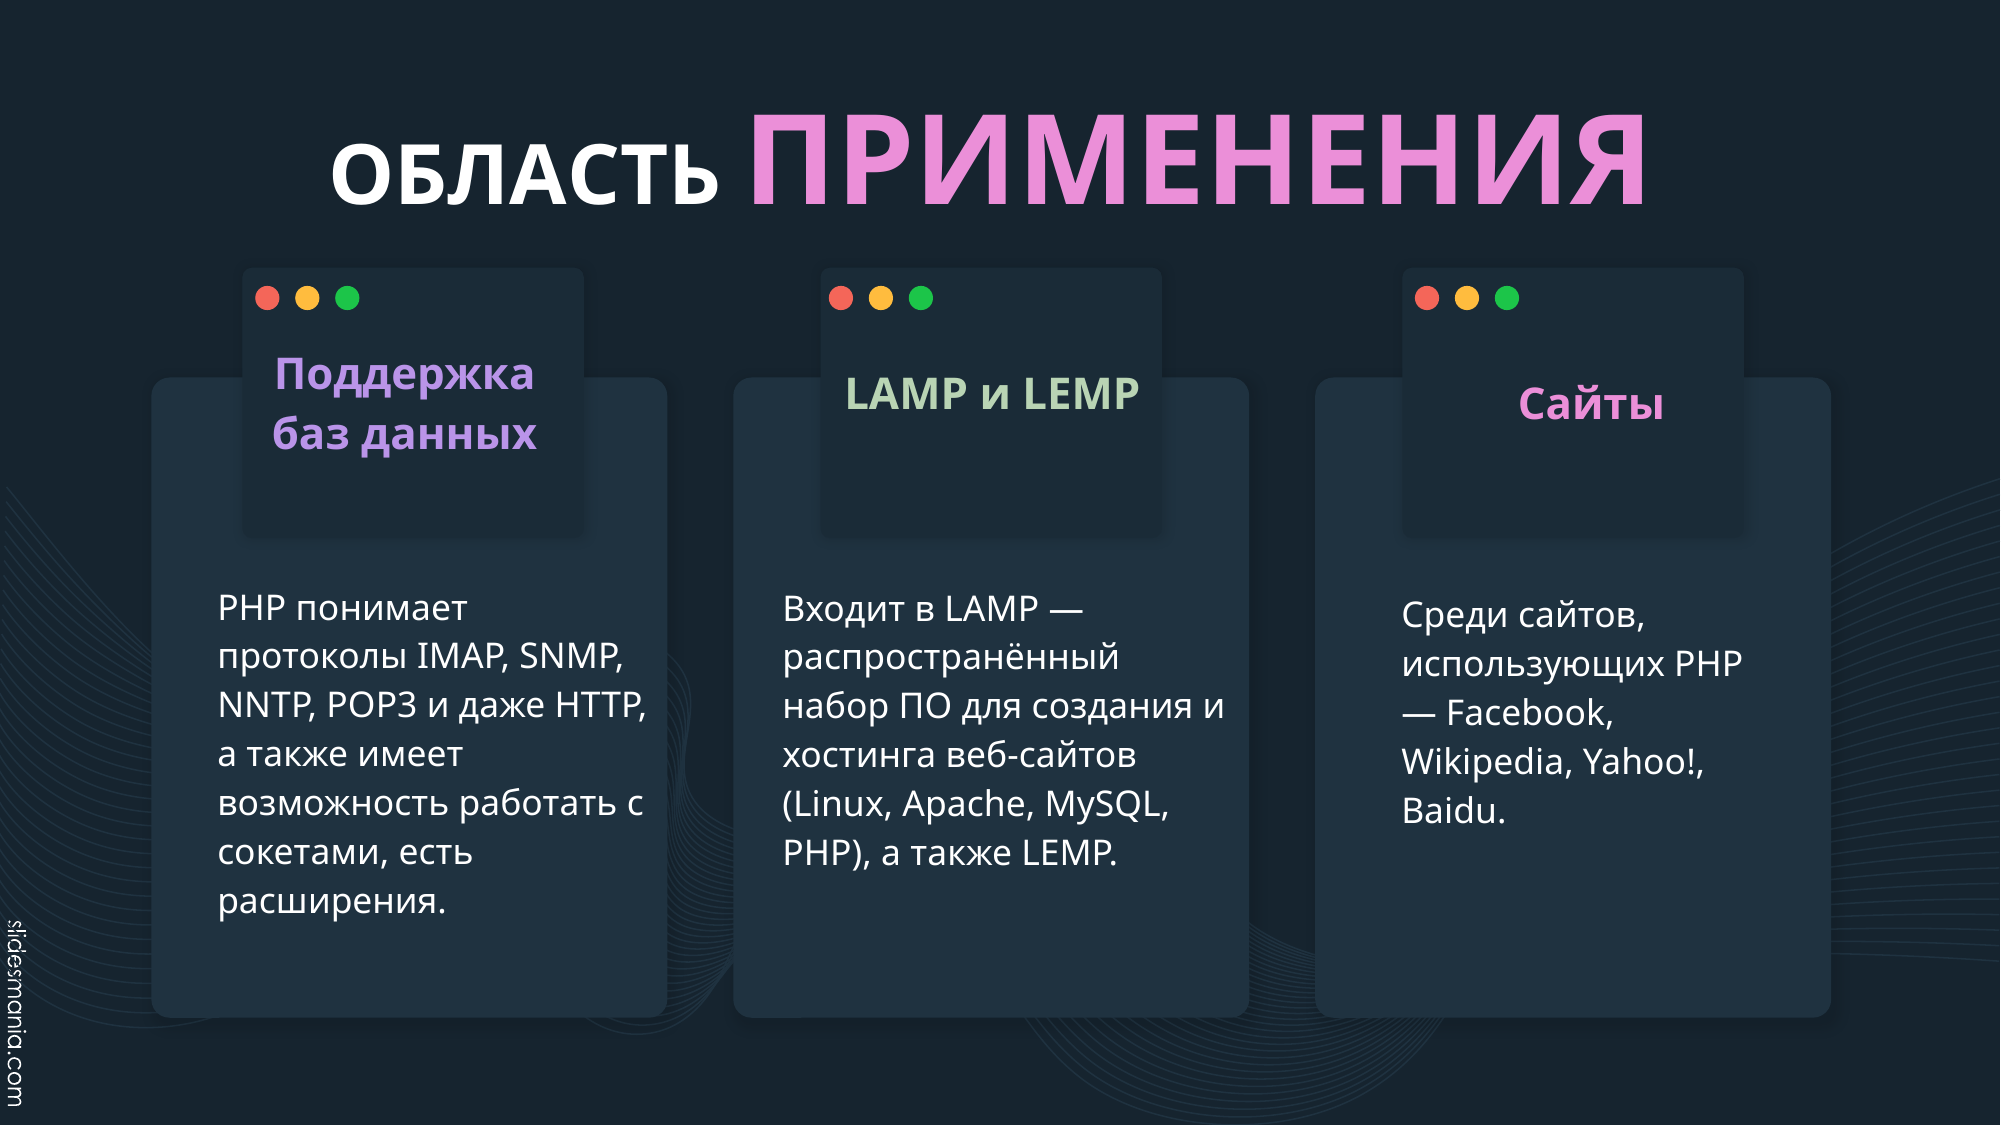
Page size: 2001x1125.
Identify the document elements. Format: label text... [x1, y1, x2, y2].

list Среди сайтов, использующих PHP — Facebook, Wikipedia, Yahoo!, Baidu. [1361, 565, 1798, 718]
list PHP понимает протоколы IMAP, SNMP, NNTP, POP3 и даже HTTP, а также имеет возможность работать с сокетами, есть расширения. [177, 558, 680, 698]
subtitle Сайты [1373, 348, 1810, 448]
subtitle LAMP и LEMP [783, 337, 1202, 438]
subtitle Поддержка баз данных [229, 317, 580, 418]
title ОБЛАСТЬ ПРИМЕНЕНИЯ [195, 59, 1788, 186]
list Входит в LAMP — распространённый набор ПО для создания и хостинга веб-сайтов (Linux, Apache, MySQL, PHP), а также LEMP. [742, 559, 1251, 711]
